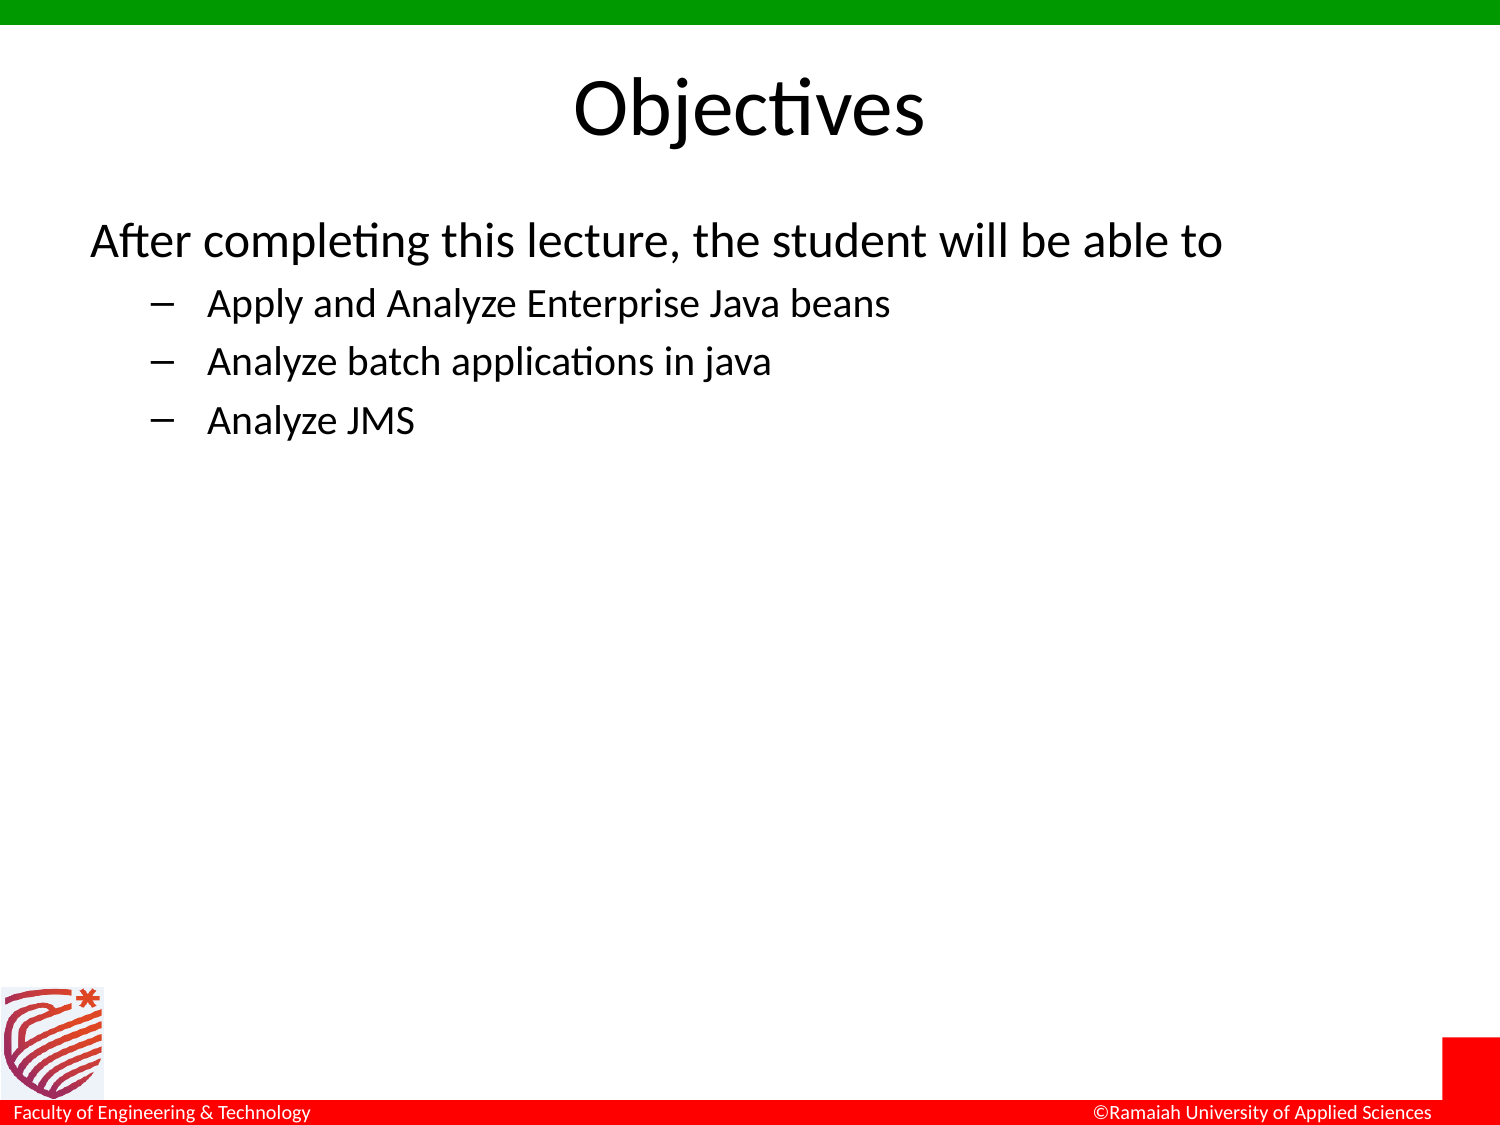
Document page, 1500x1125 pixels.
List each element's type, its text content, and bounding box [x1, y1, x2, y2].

title Objectives [75, 45, 1425, 200]
picture [1, 987, 104, 1100]
list After completing this lecture, the student will be able to Apply and Analyze Enterprise Java beans Analyze batch applications in java Analyze JMS [75, 200, 1426, 943]
